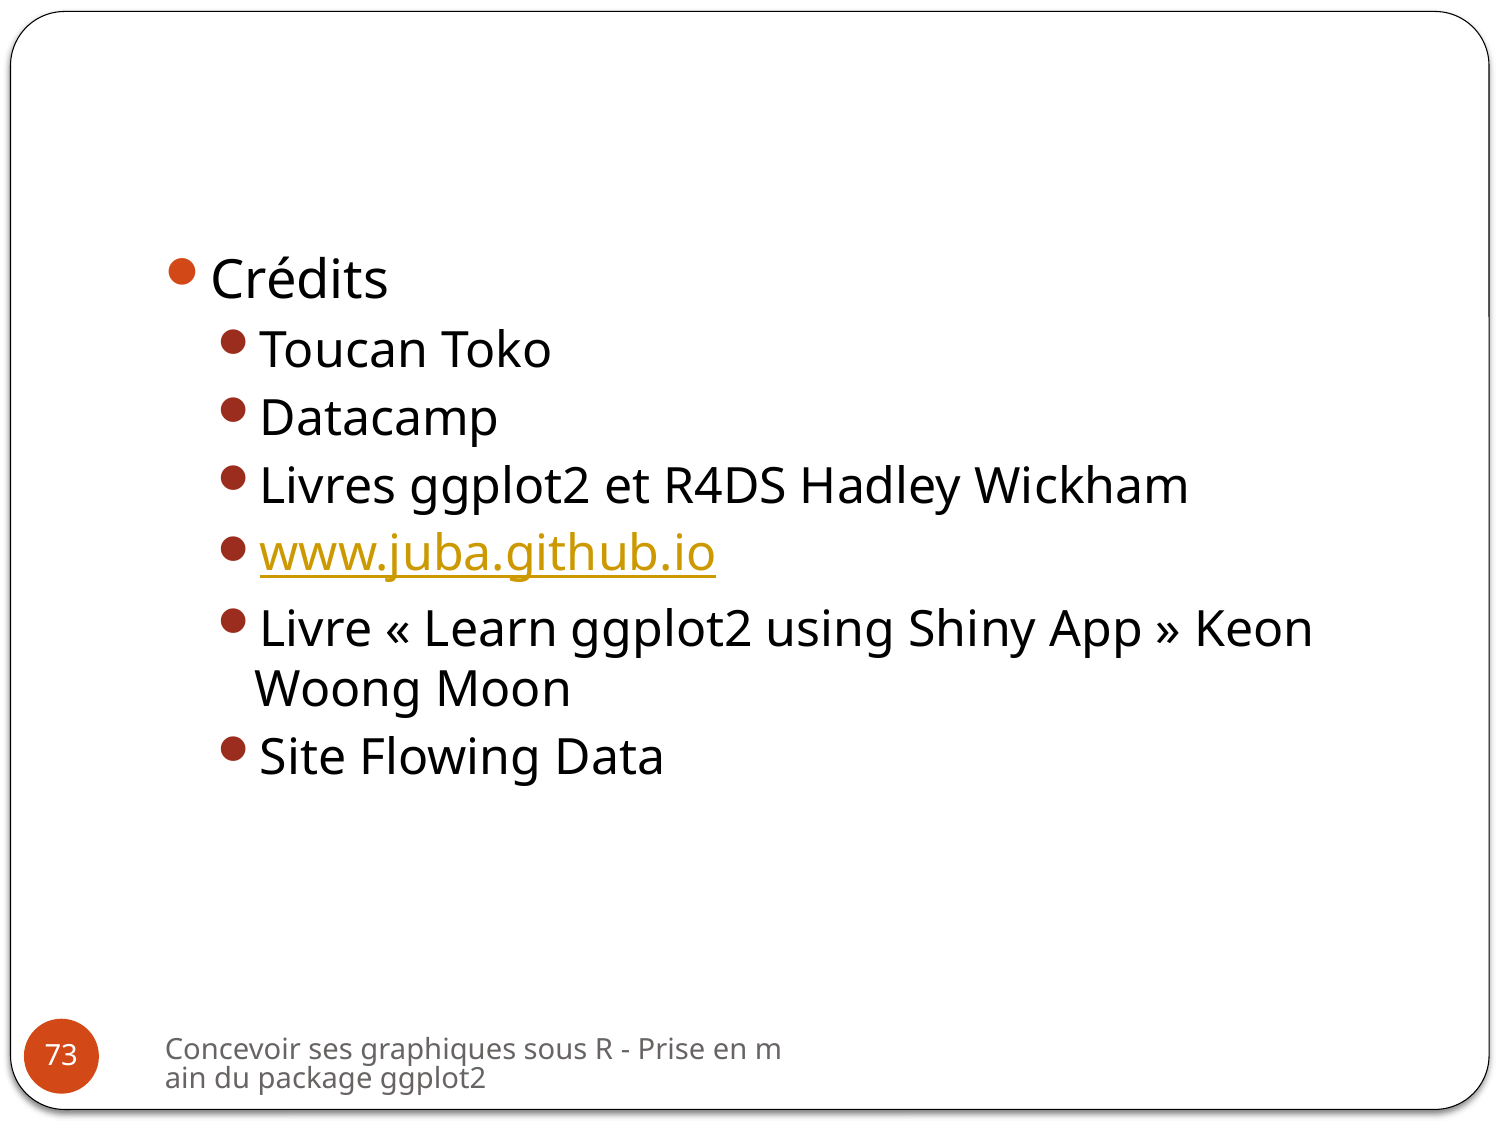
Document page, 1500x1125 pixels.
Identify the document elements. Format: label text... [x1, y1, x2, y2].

footer Concevoir ses graphiques sous R - Prise en main du package ggplot2 [150, 1012, 800, 1088]
list Crédits Toucan Toko Datacamp Livres ggplot2 et R4DS Hadley Wickham www.juba.github.io Livre « Learn ggplot2 using Shiny App » Keon Woong Moon Site Flowing Data [150, 237, 1425, 988]
slide_number 73 [23, 1018, 99, 1094]
